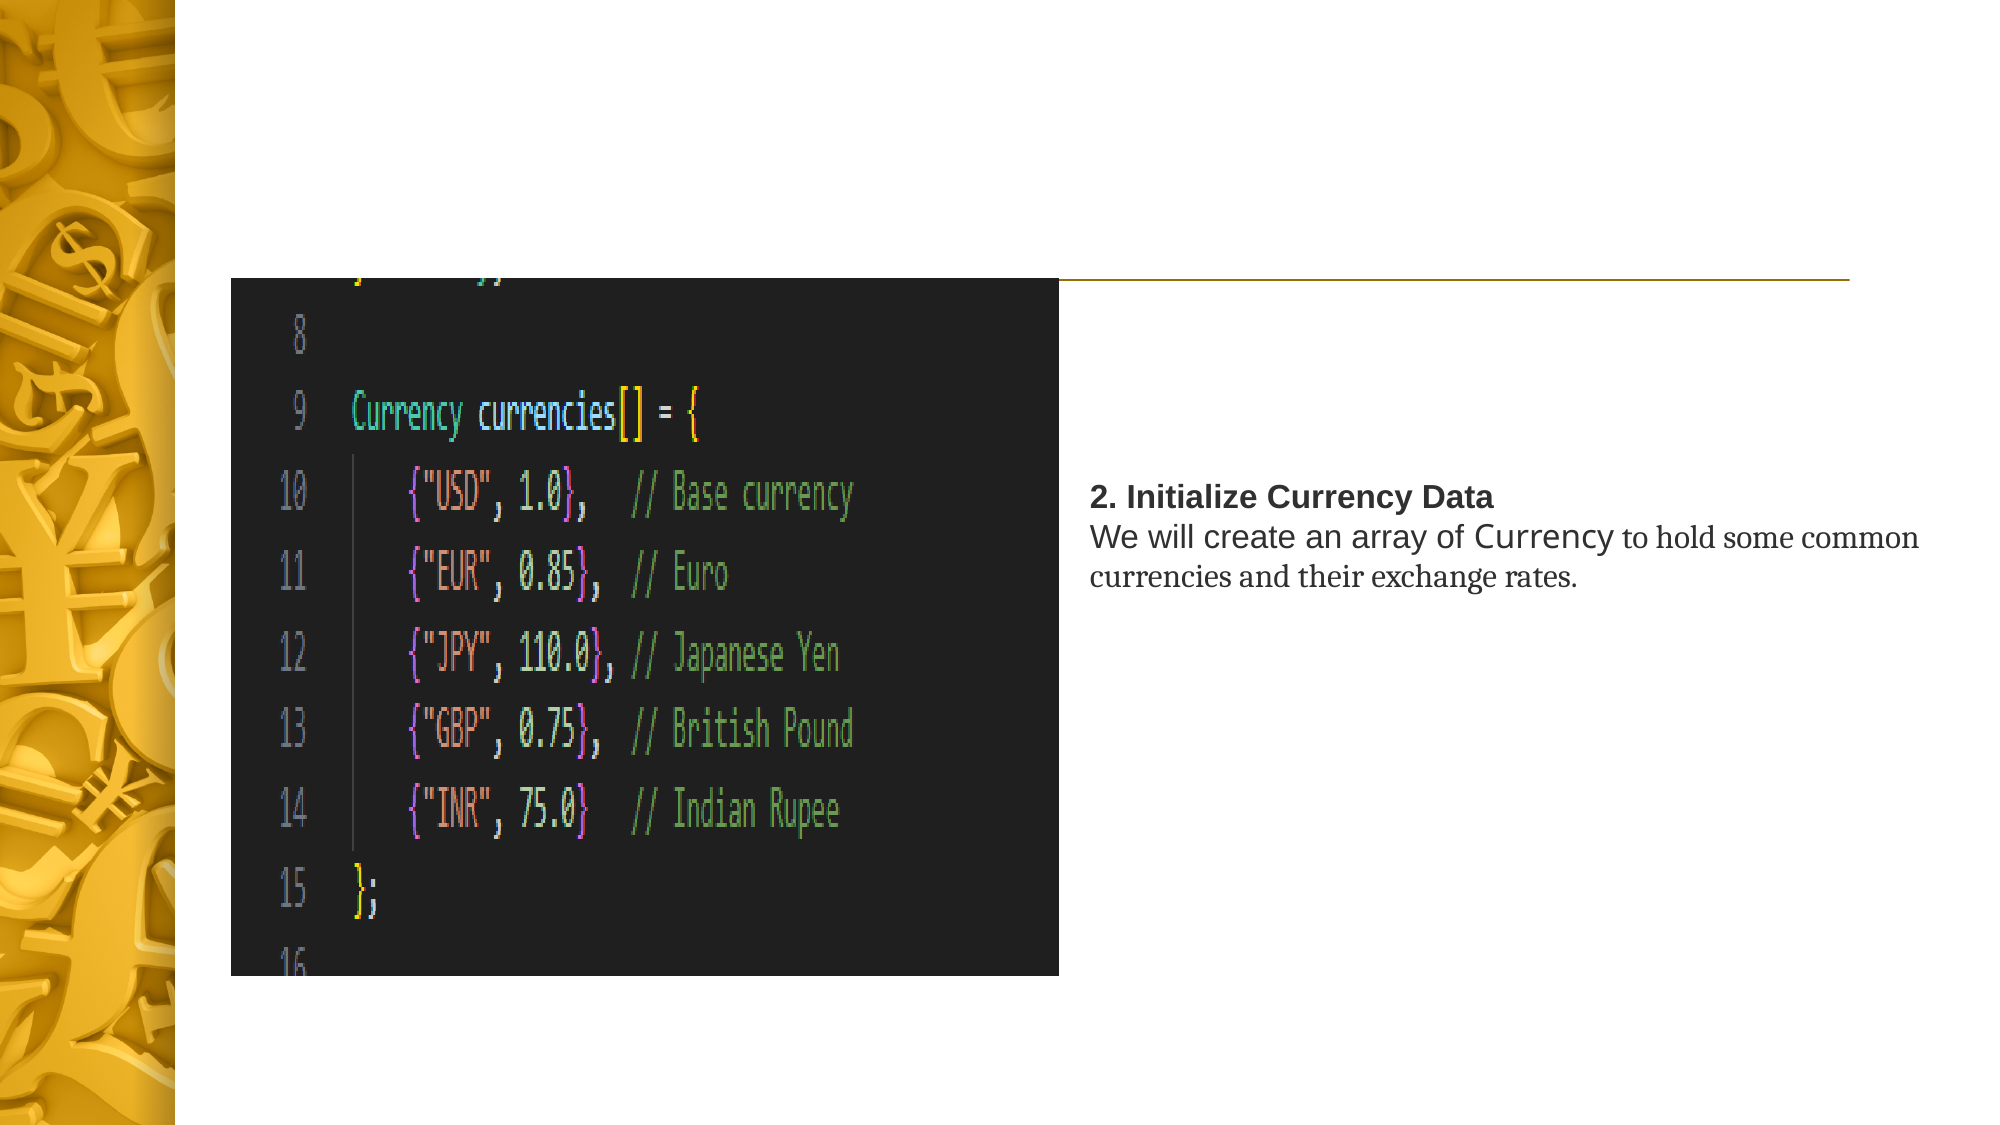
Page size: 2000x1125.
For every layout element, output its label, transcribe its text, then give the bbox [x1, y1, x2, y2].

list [231, 278, 1059, 976]
picture [0, 0, 175, 1125]
list 2. Initialize Currency Data We will create an array of Currency to hold some common currencies and their exchange rates. [1074, 230, 1957, 884]
